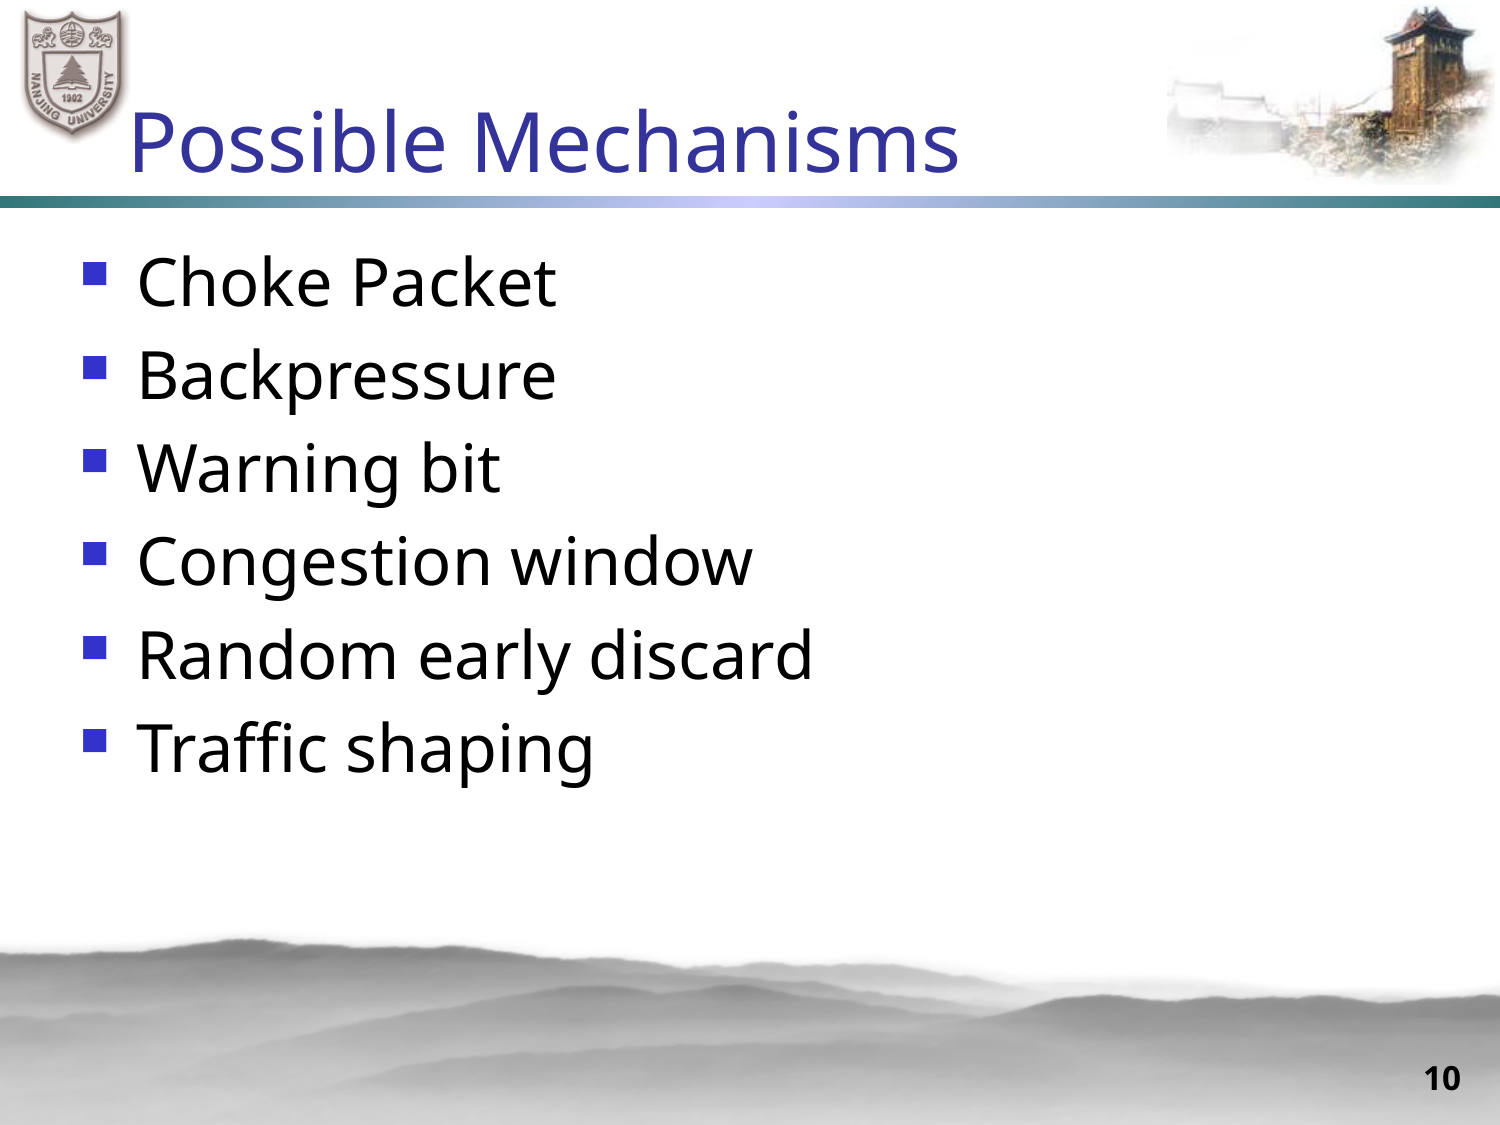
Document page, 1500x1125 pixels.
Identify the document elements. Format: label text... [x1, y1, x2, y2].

slide_number 10 [1163, 1034, 1477, 1111]
picture [1167, 4, 1495, 54]
picture [0, 928, 1500, 1125]
list Choke Packet Backpressure Warning bit Congestion window Random early discard Traffic shaping [64, 231, 1471, 1036]
picture [0, 0, 144, 144]
title Possible Mechanisms [111, 54, 1500, 197]
